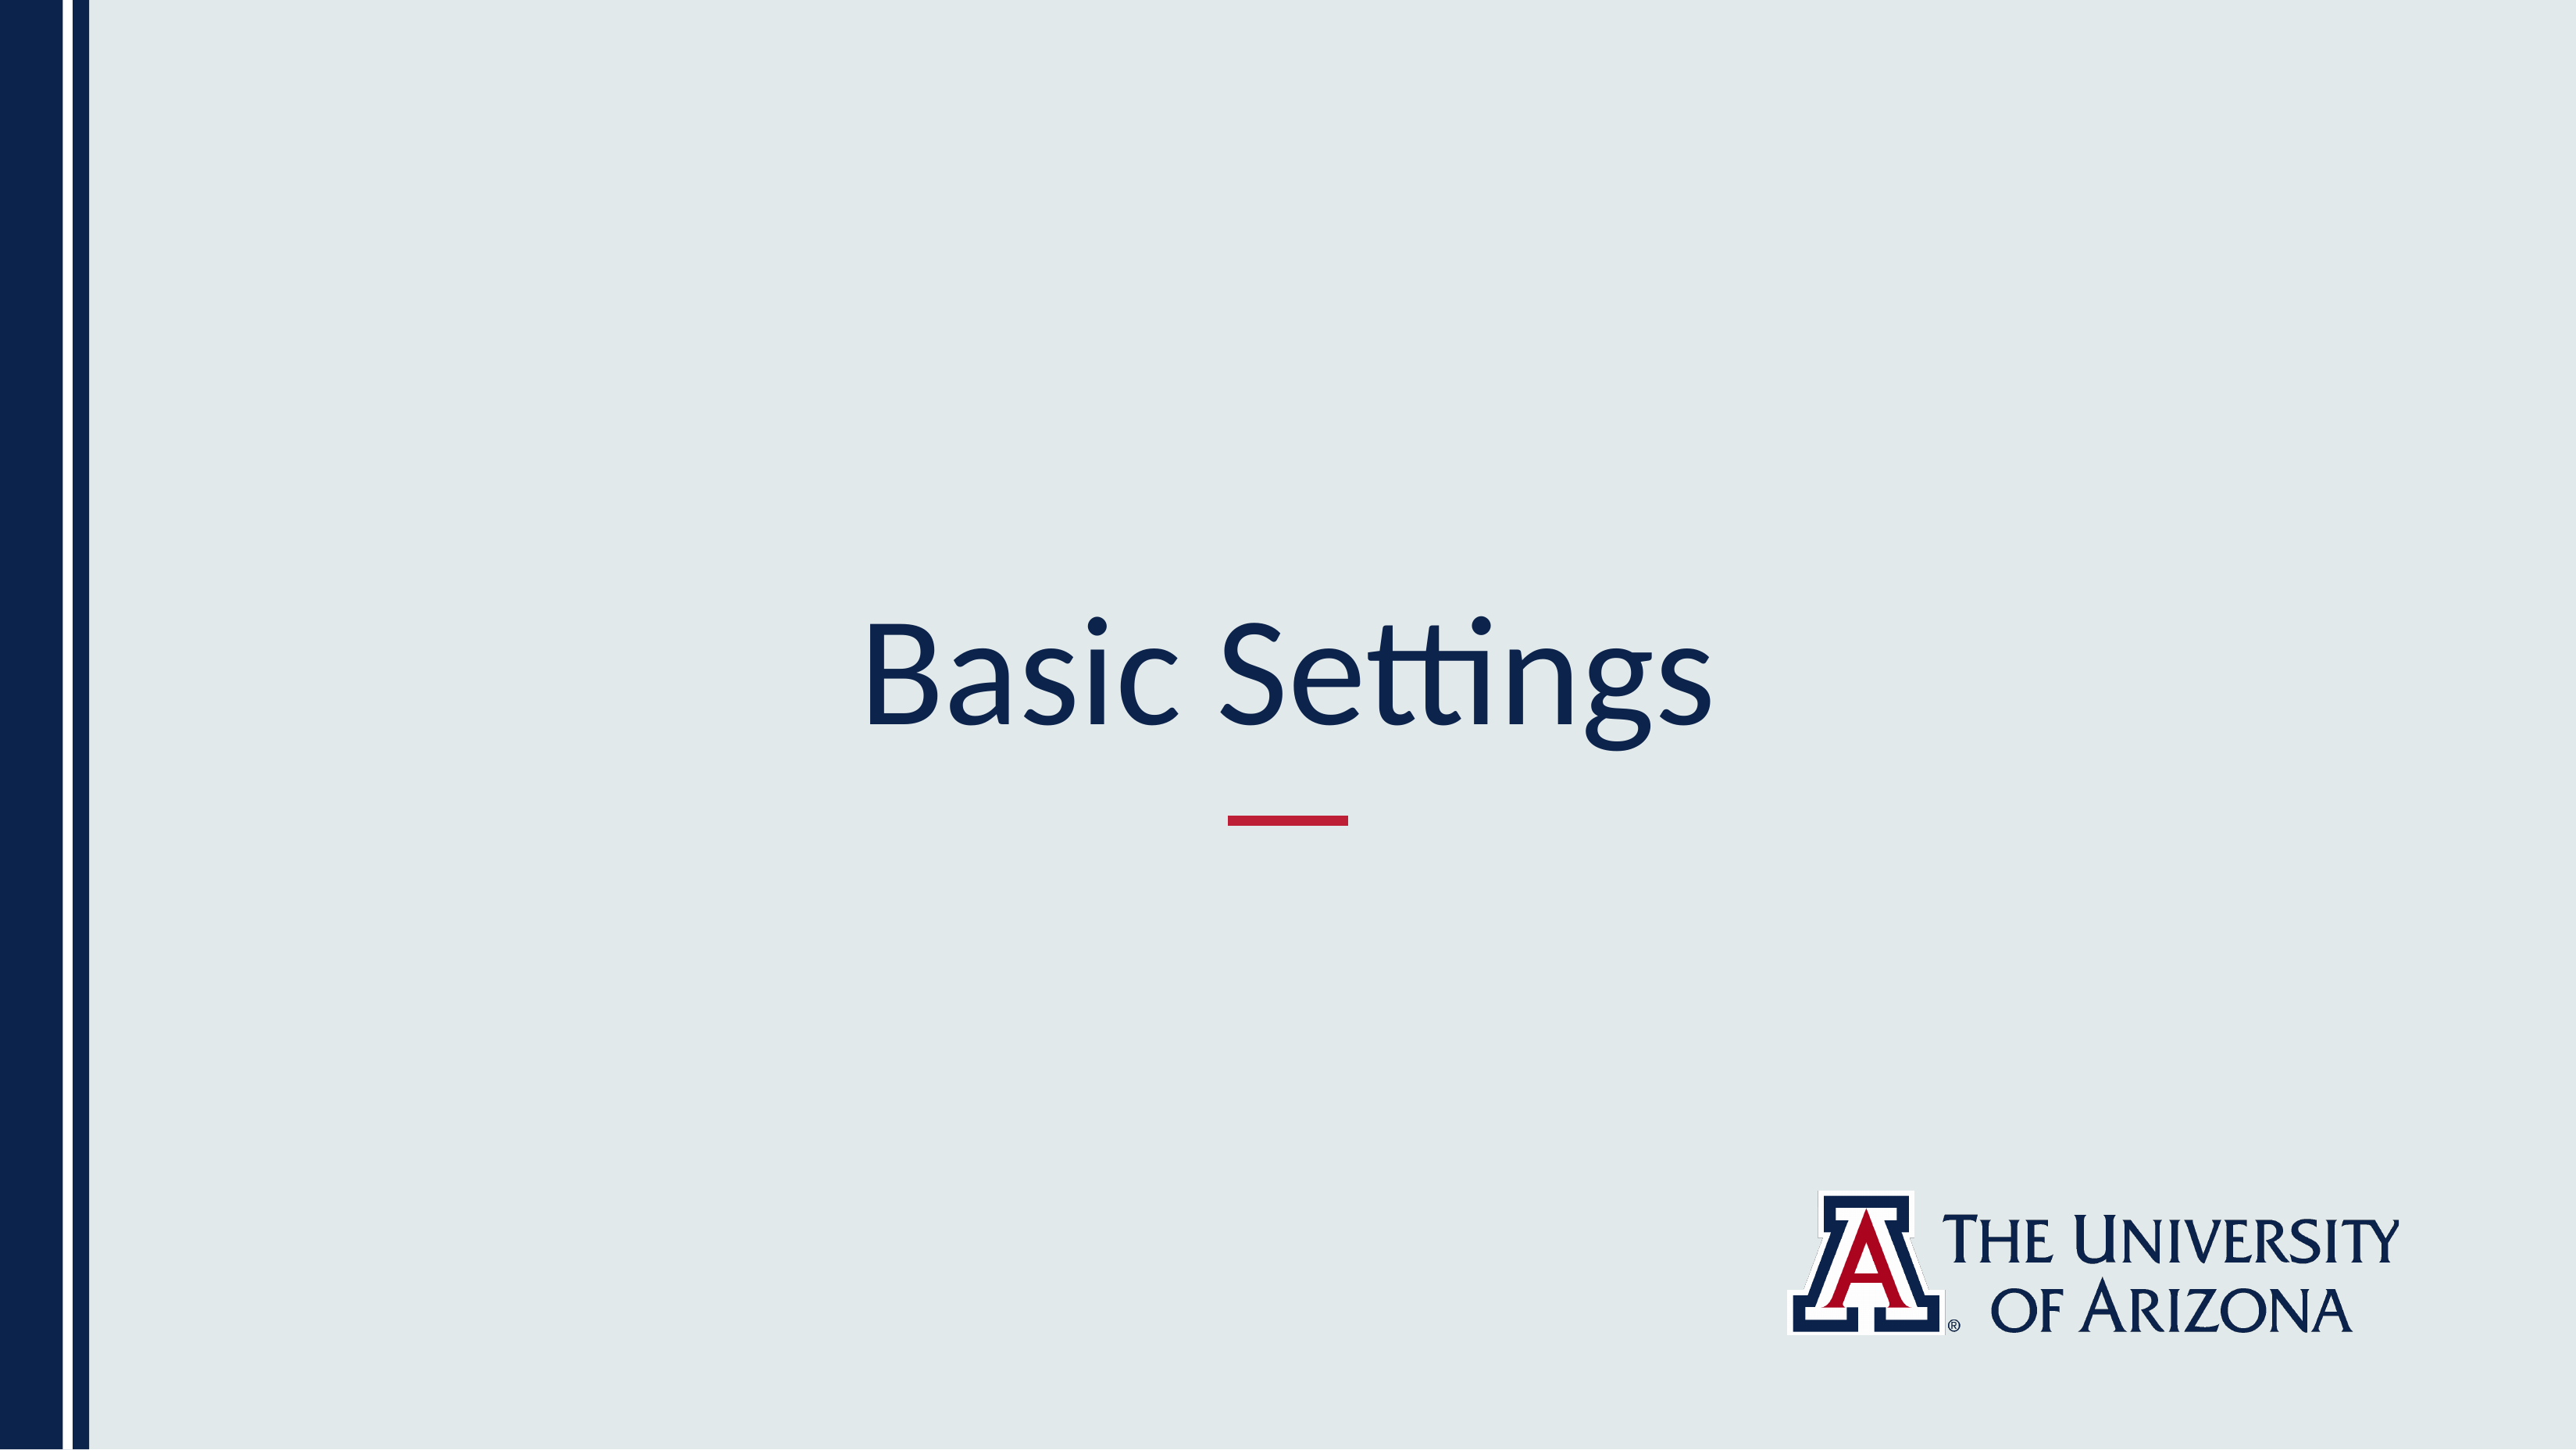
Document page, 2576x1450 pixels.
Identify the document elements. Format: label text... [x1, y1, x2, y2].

title Basic Settings [177, 556, 2399, 766]
picture [1787, 1191, 2399, 1335]
